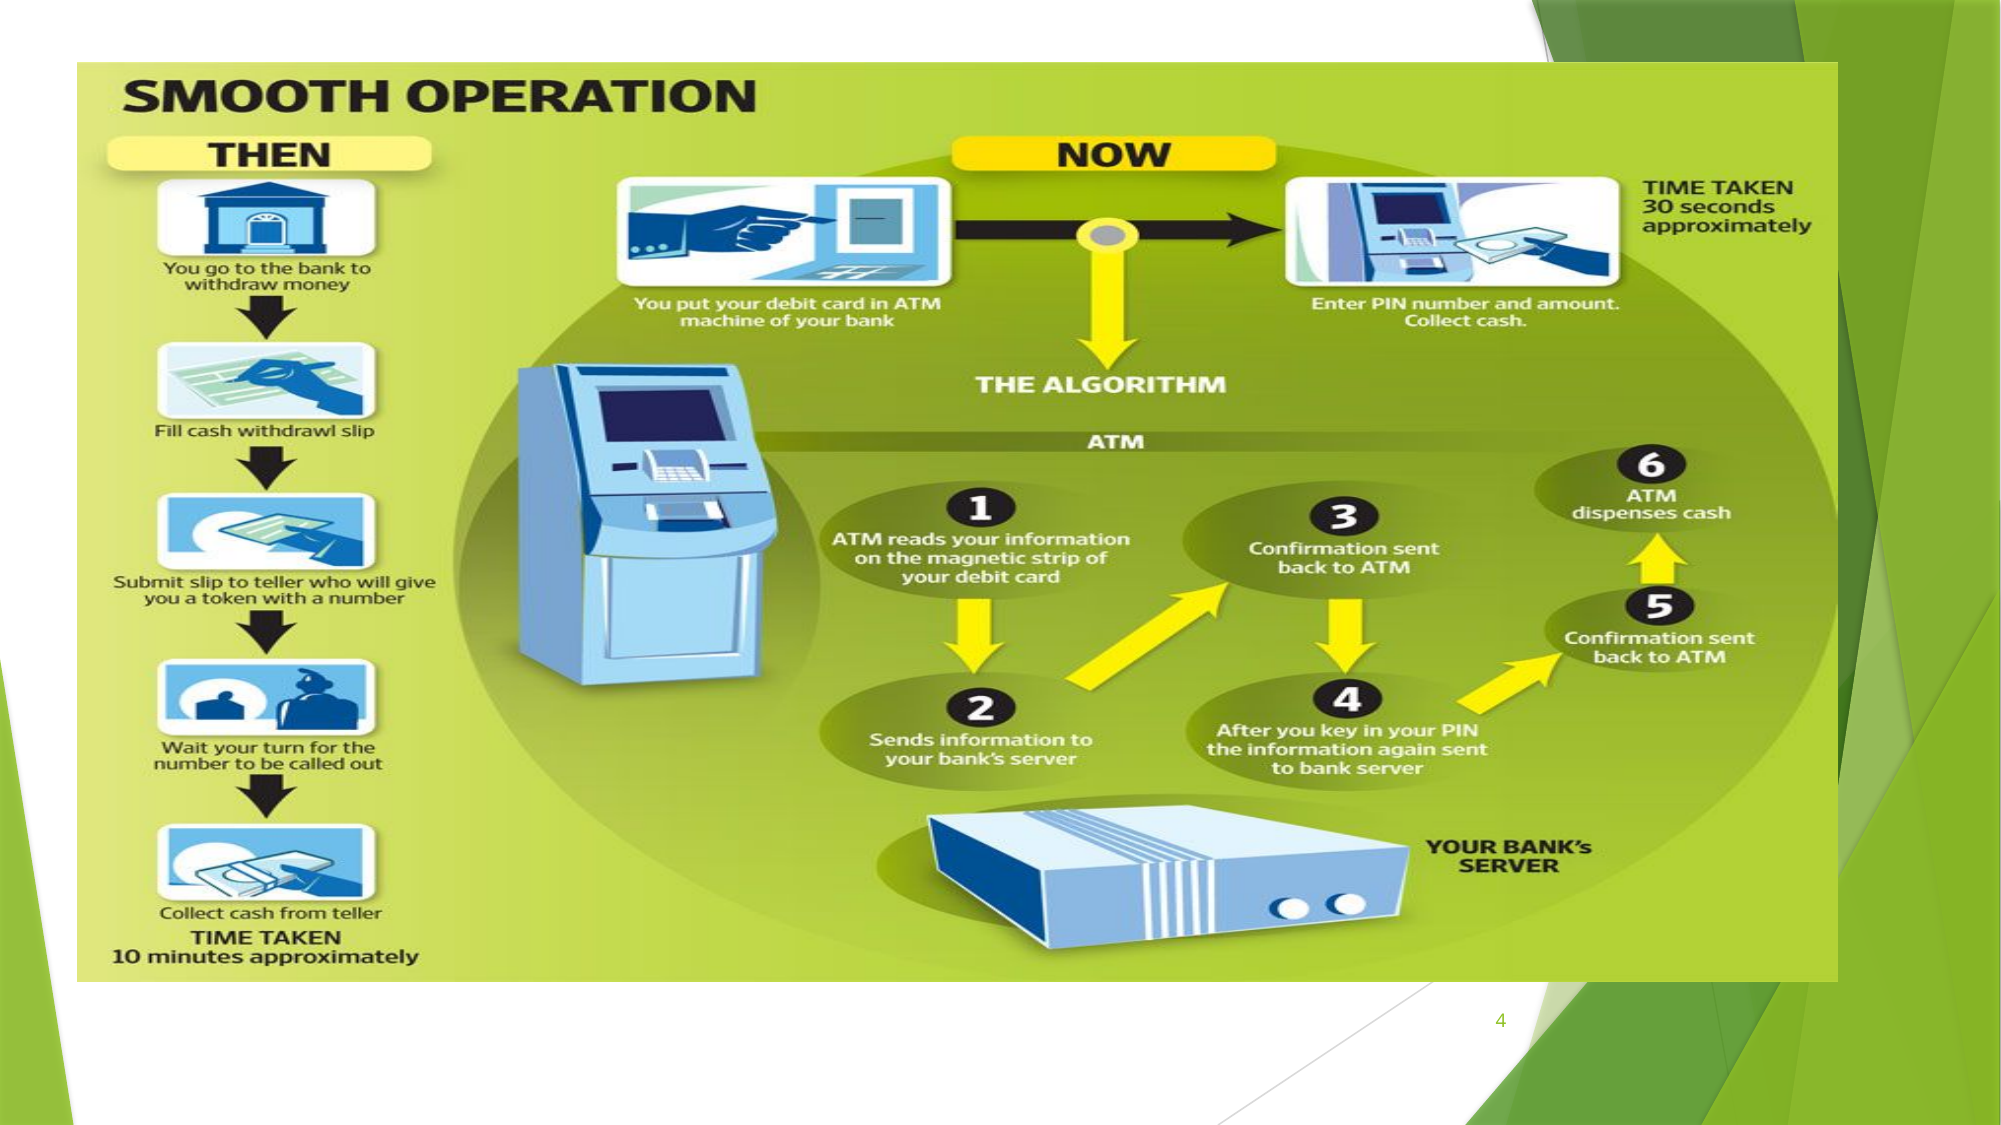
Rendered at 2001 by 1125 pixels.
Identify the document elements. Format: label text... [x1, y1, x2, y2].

slide_number 4 [1409, 991, 1522, 1051]
picture [76, 61, 1838, 983]
